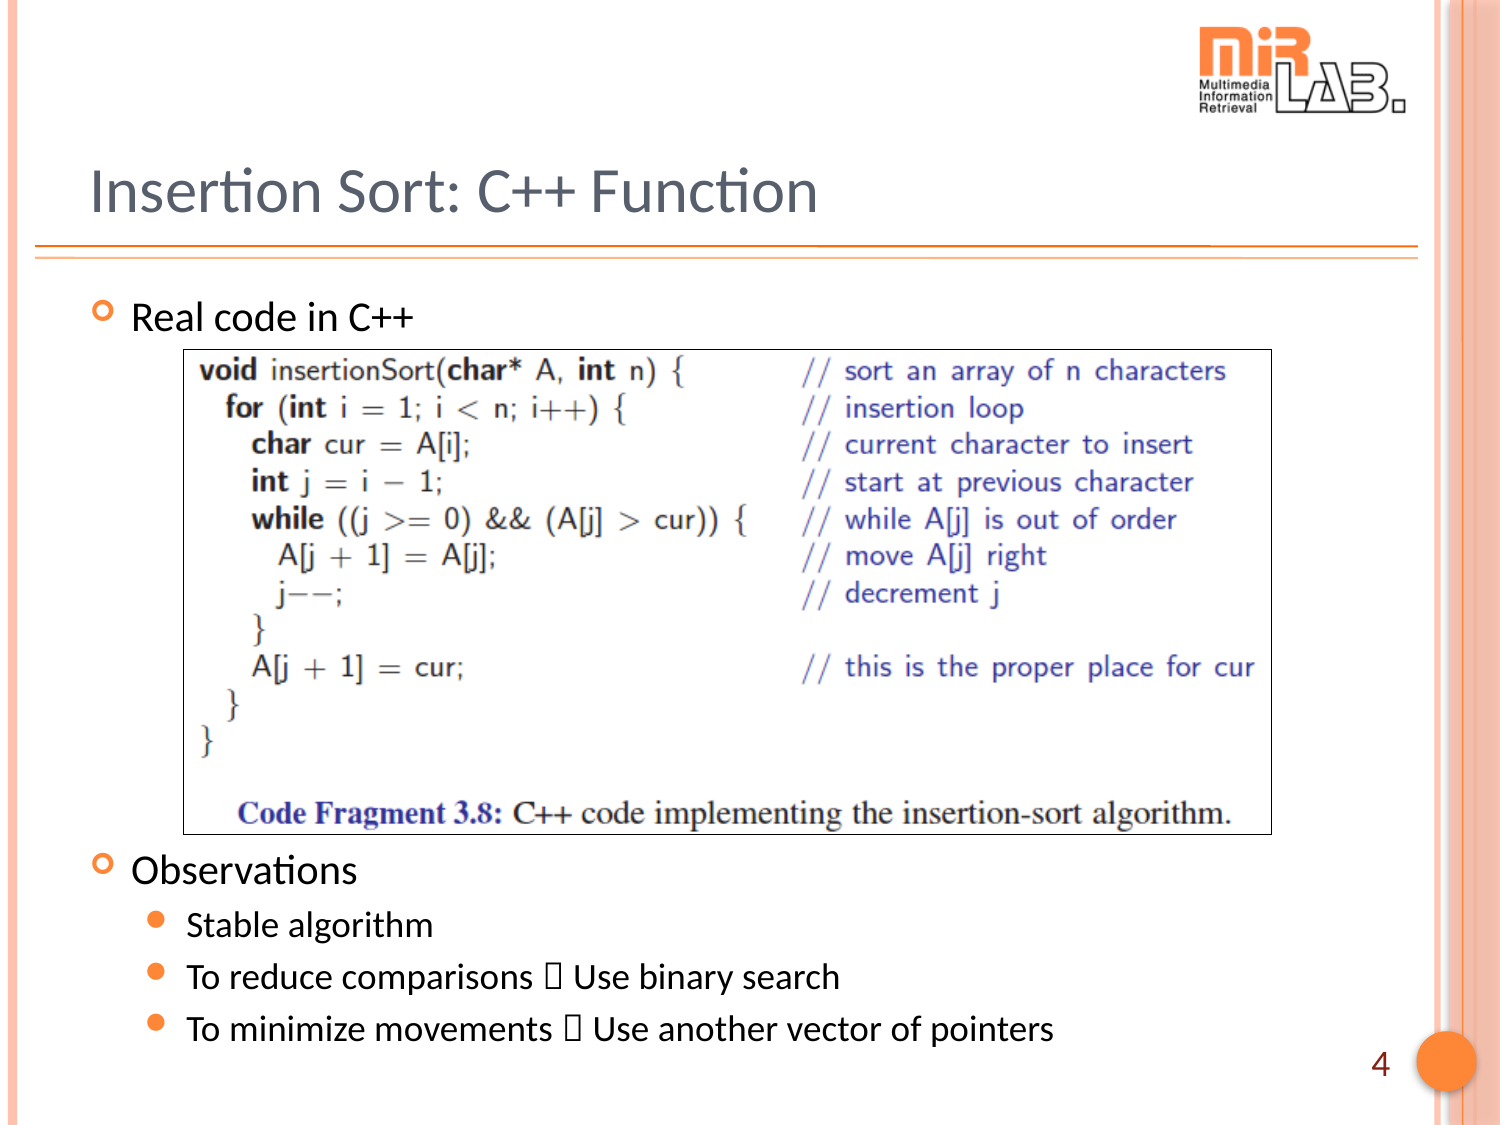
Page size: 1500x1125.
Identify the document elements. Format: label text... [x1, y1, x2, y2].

list Real code in C++ Observations Stable algorithm To reduce comparisons  Use binary search To minimize movements  Use another vector of pointers [75, 281, 1300, 1062]
title Insertion Sort: C++ Function [75, 45, 1372, 233]
picture [182, 349, 1273, 835]
picture [1195, 22, 1408, 118]
